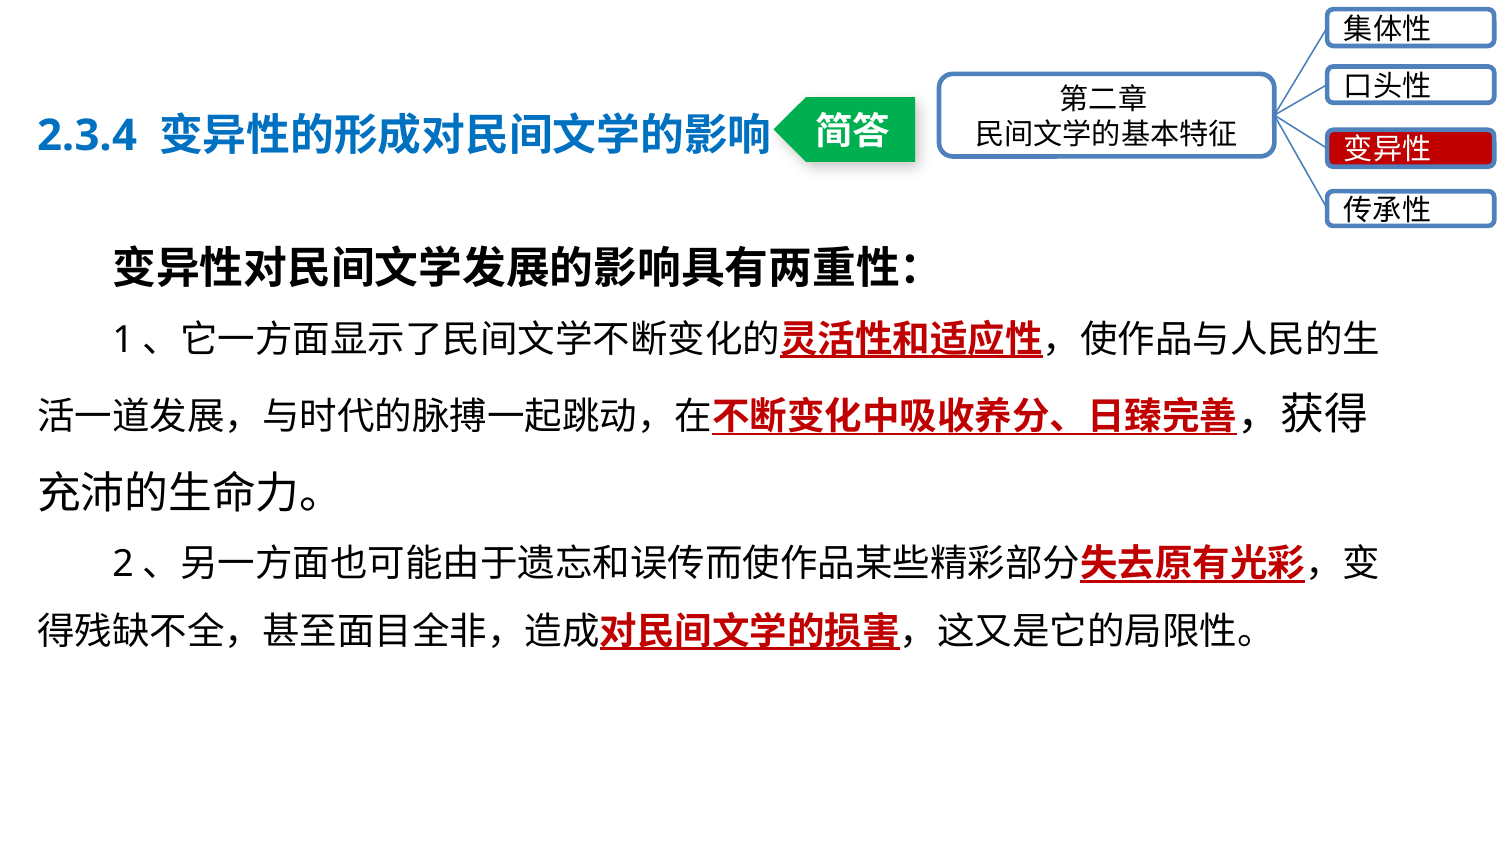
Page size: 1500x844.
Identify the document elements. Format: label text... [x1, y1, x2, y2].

text_box 变异性对民间文学发展的影响具有两重性： 1、它一方面显示了民间文学不断变化的灵活性和适应性，使作品与人民的生活一道发展，与时代的脉搏一起跳动，在不断变化中吸收养分、日臻完善，获得充沛的生命力。 2、另一方面也可能由于遗忘和误传而使作品某些精彩部分失去原有光彩，变得残缺不全，甚至面目全非，造成对民间文学的损害，这又是它的局限性。 [25, 207, 1415, 658]
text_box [938, 8, 1495, 227]
text_box 2.3.4 变异性的形成对民间文学的影响 [25, 75, 933, 165]
